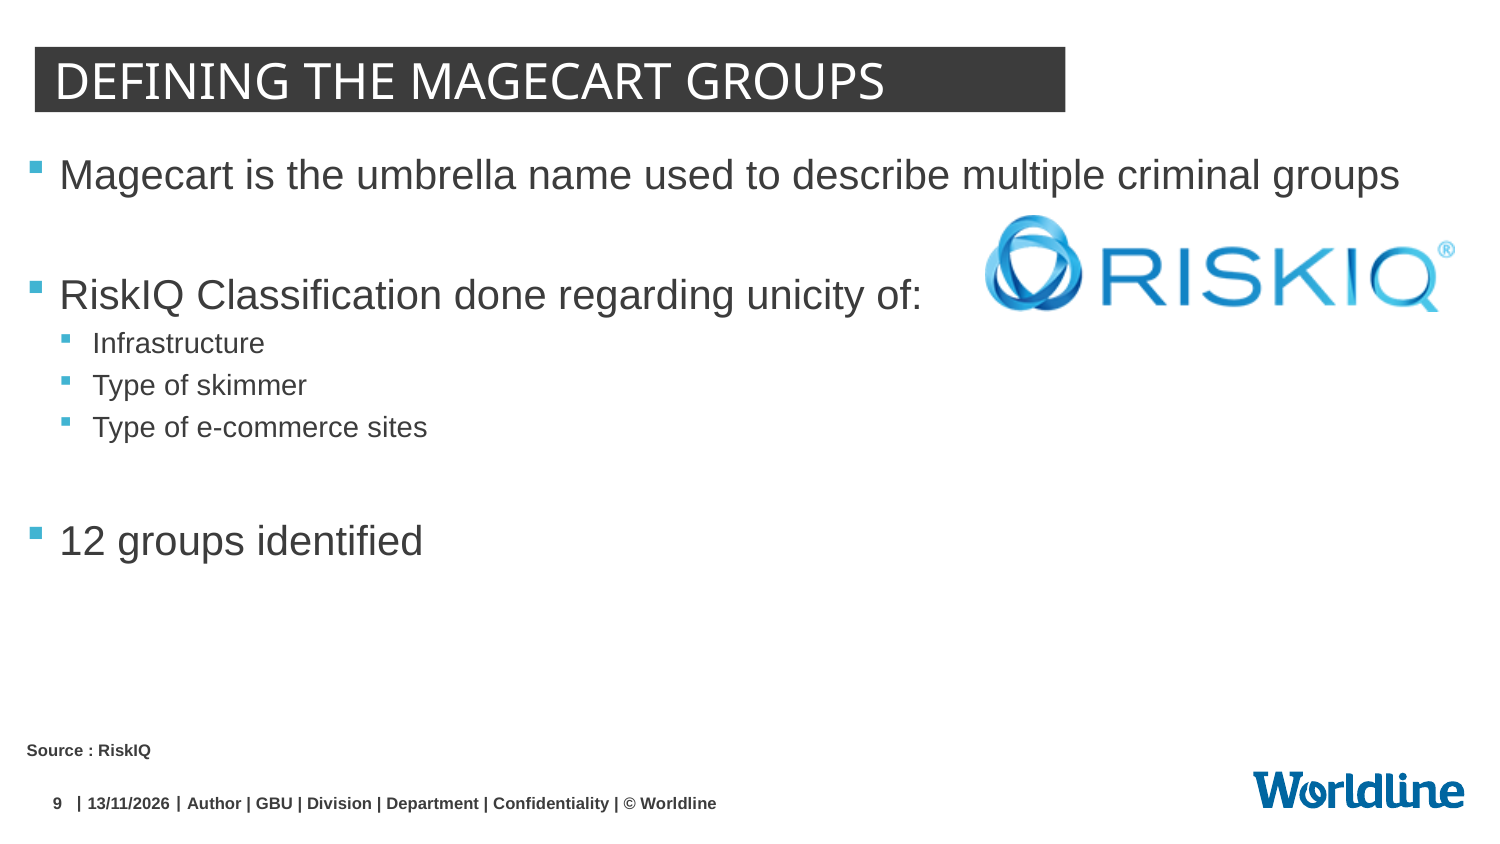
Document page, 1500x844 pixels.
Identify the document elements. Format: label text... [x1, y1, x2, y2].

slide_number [87, 796, 187, 828]
title Defining the Magecart groups [34, 46, 1066, 113]
picture [985, 215, 1455, 312]
text_box Source : RiskIQ [26, 740, 152, 761]
slide_number 9 [52, 796, 89, 823]
list Magecart is the umbrella name used to describe multiple criminal groups RiskIQ Classification done regarding unicity of: Infrastructure Type of skimmer Type of e-commerce sites 12 groups identified [26, 137, 1444, 649]
footer Author | GBU | Division | Department | Confidentiality | © Worldline [187, 796, 1020, 828]
